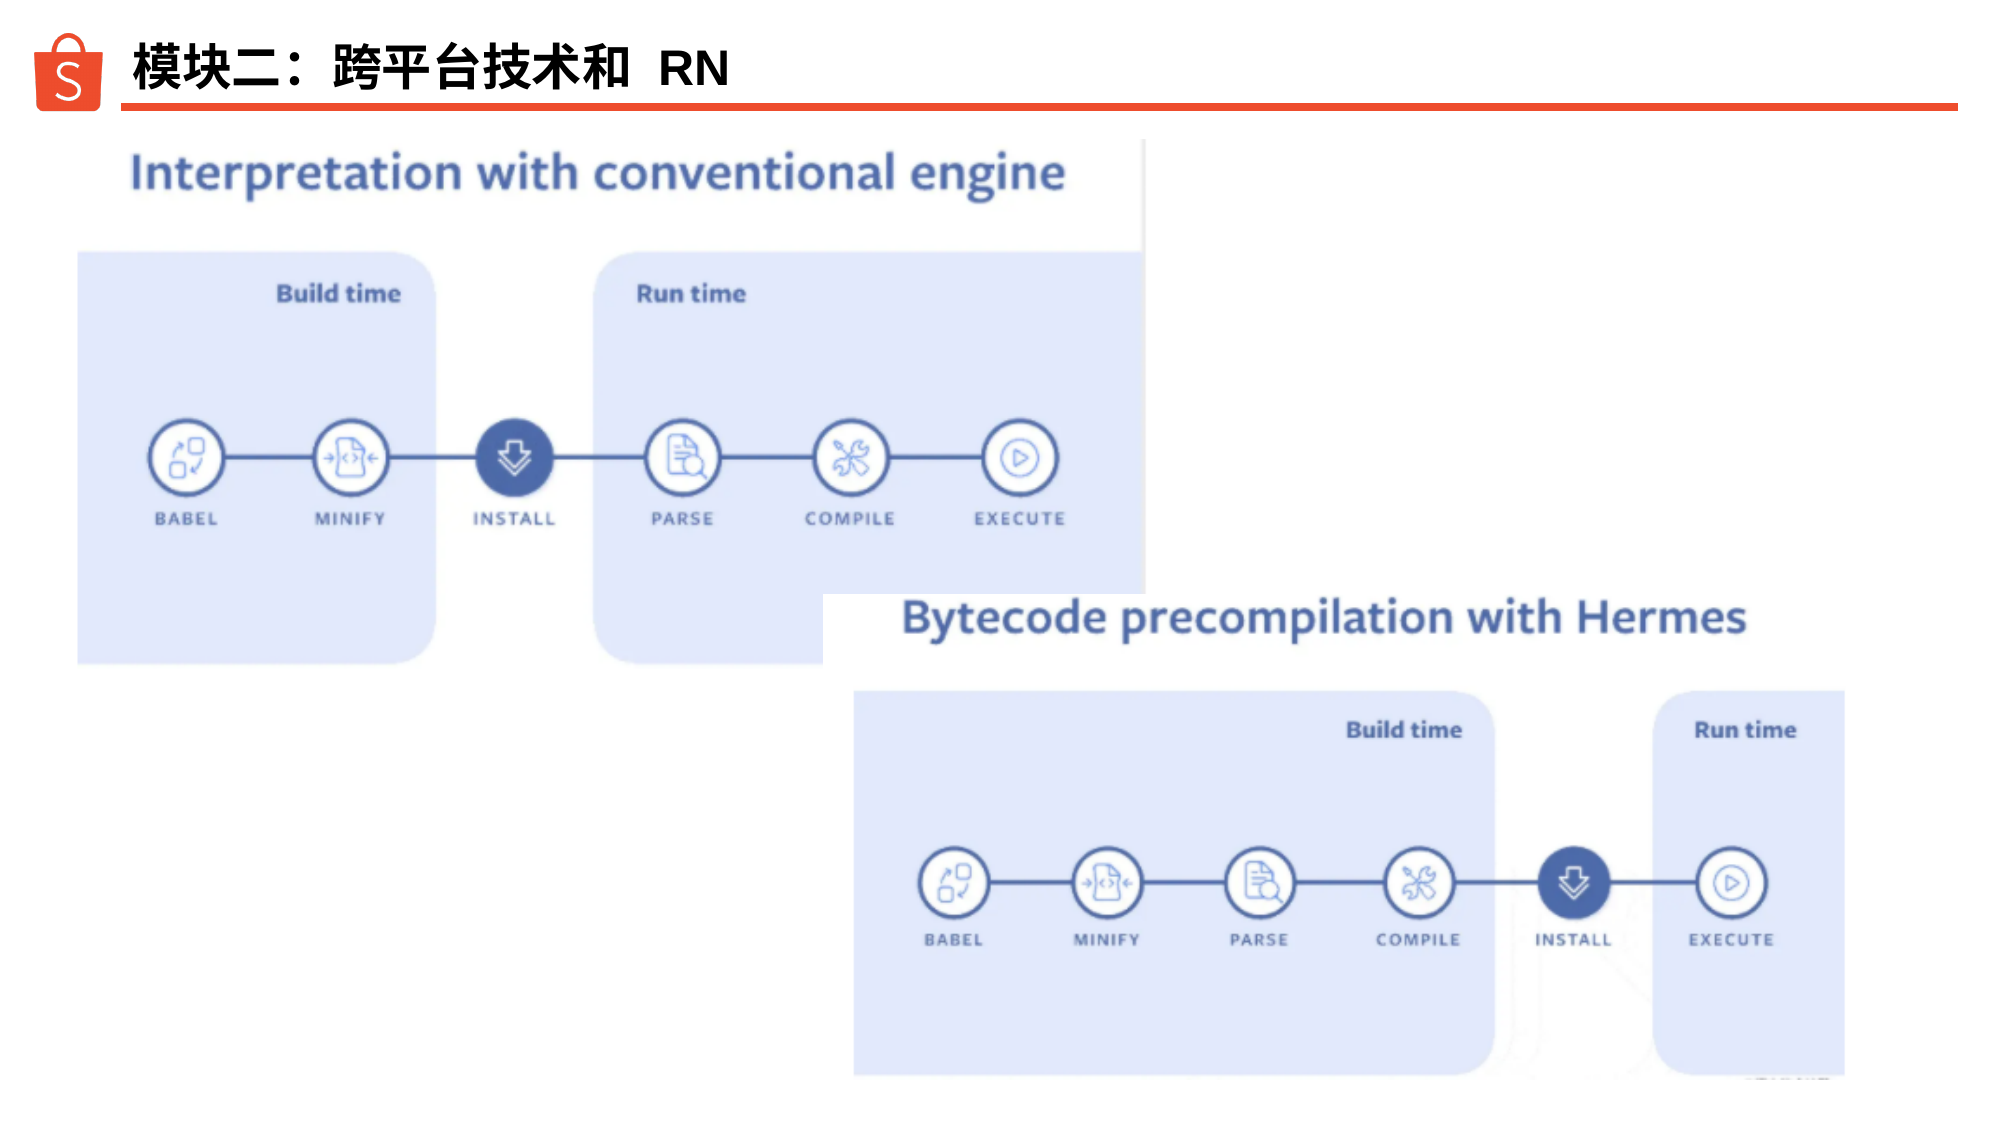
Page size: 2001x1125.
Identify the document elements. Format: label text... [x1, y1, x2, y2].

title 模块二：跨平台技术和 RN [120, 12, 1884, 108]
picture [50, 139, 1852, 1080]
picture [34, 33, 108, 115]
